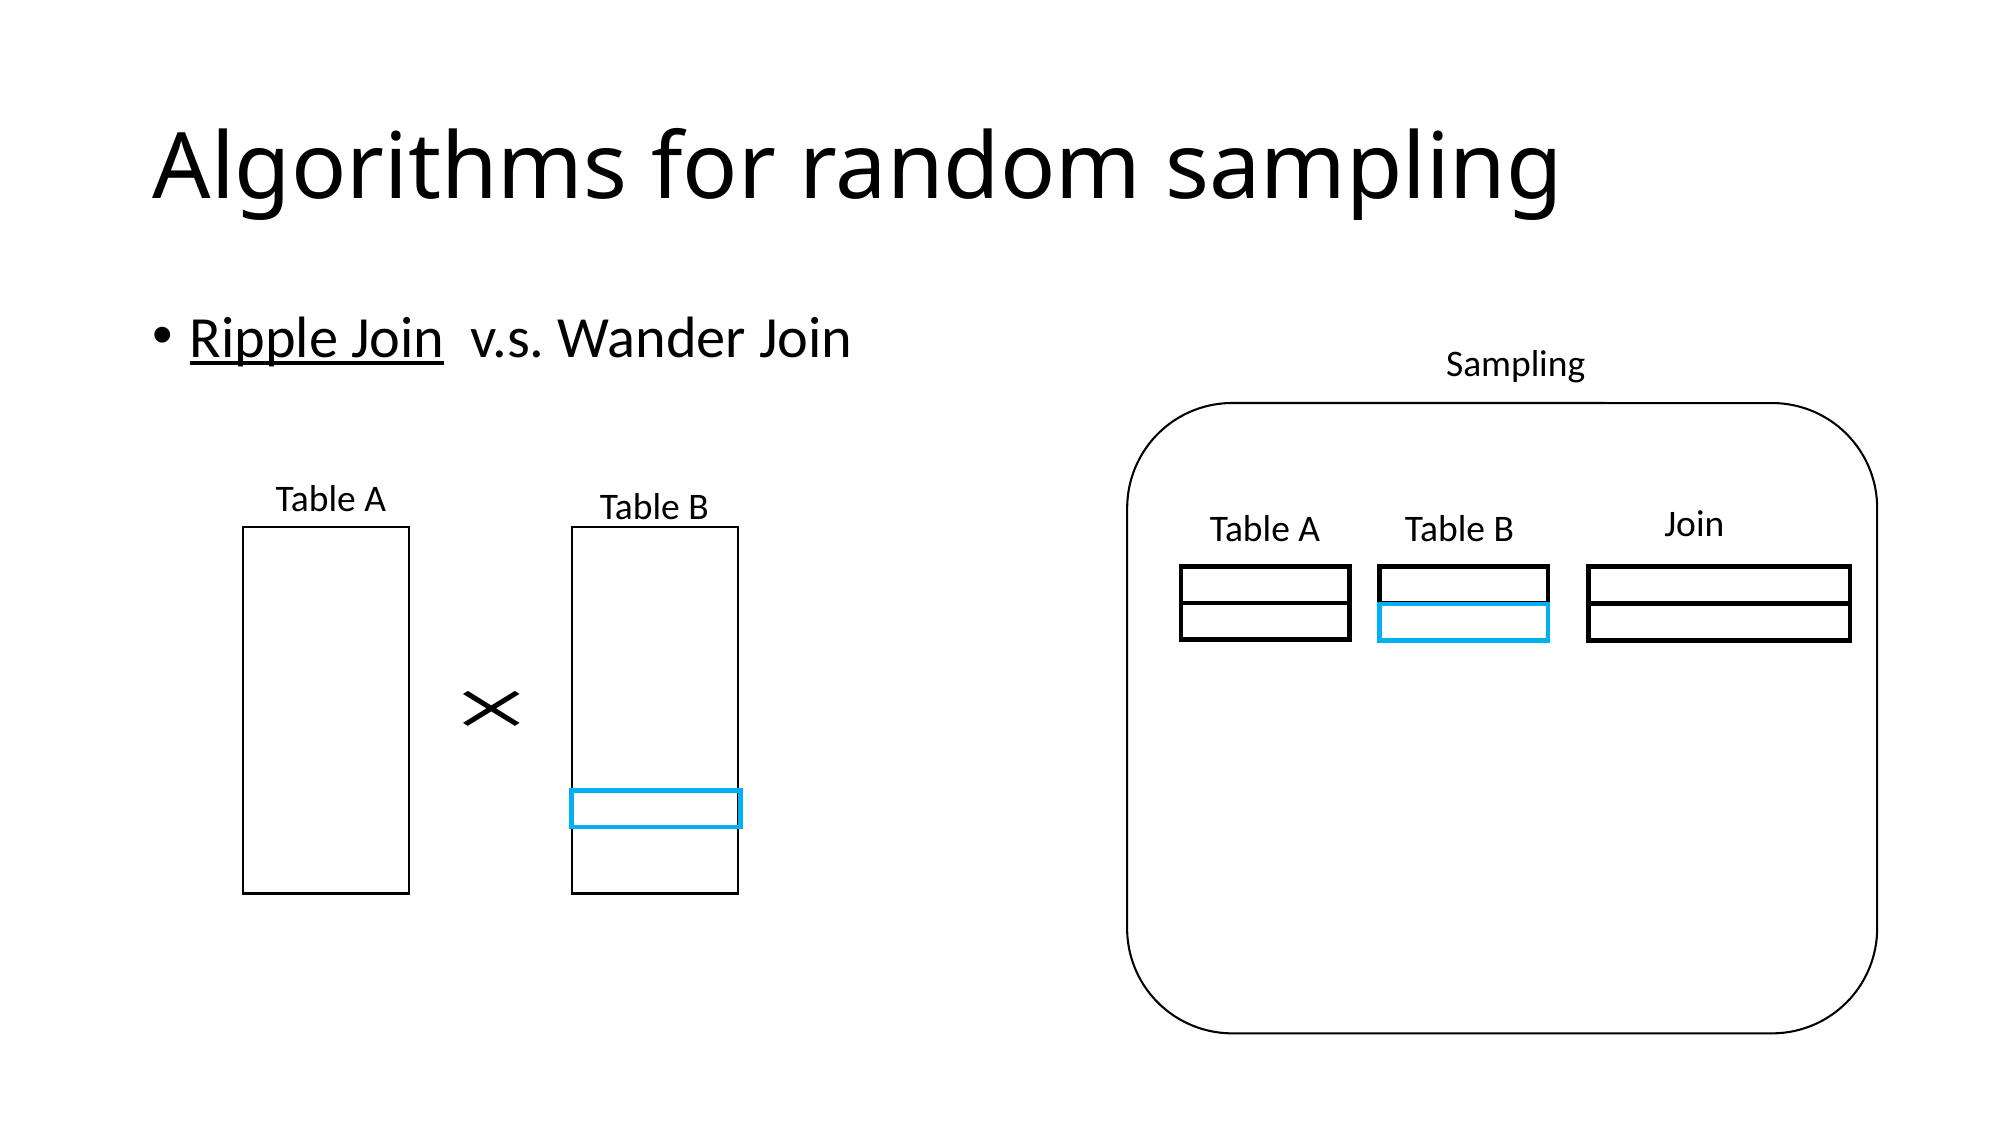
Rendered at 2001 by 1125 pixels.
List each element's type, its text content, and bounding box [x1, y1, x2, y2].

text_box [1588, 603, 1851, 642]
text_box Table A [1195, 496, 1336, 557]
text_box [571, 828, 739, 895]
text_box [571, 789, 741, 828]
text_box [1378, 566, 1549, 603]
text_box Table A [260, 466, 401, 526]
list Ripple Join v.s. Wander Join [137, 299, 1863, 1014]
text_box [1378, 603, 1549, 642]
text_box Table B [1390, 496, 1530, 557]
text_box [242, 526, 410, 895]
text_box [571, 526, 739, 789]
title Algorithms for random sampling [137, 59, 1863, 278]
text_box [1180, 602, 1351, 640]
text_box Join [1649, 491, 1740, 551]
text_box Sampling [1431, 331, 1601, 392]
text_box [1126, 401, 1879, 1035]
text_box Table B [584, 474, 724, 535]
text_box [1588, 566, 1851, 603]
text_box [1180, 566, 1351, 602]
